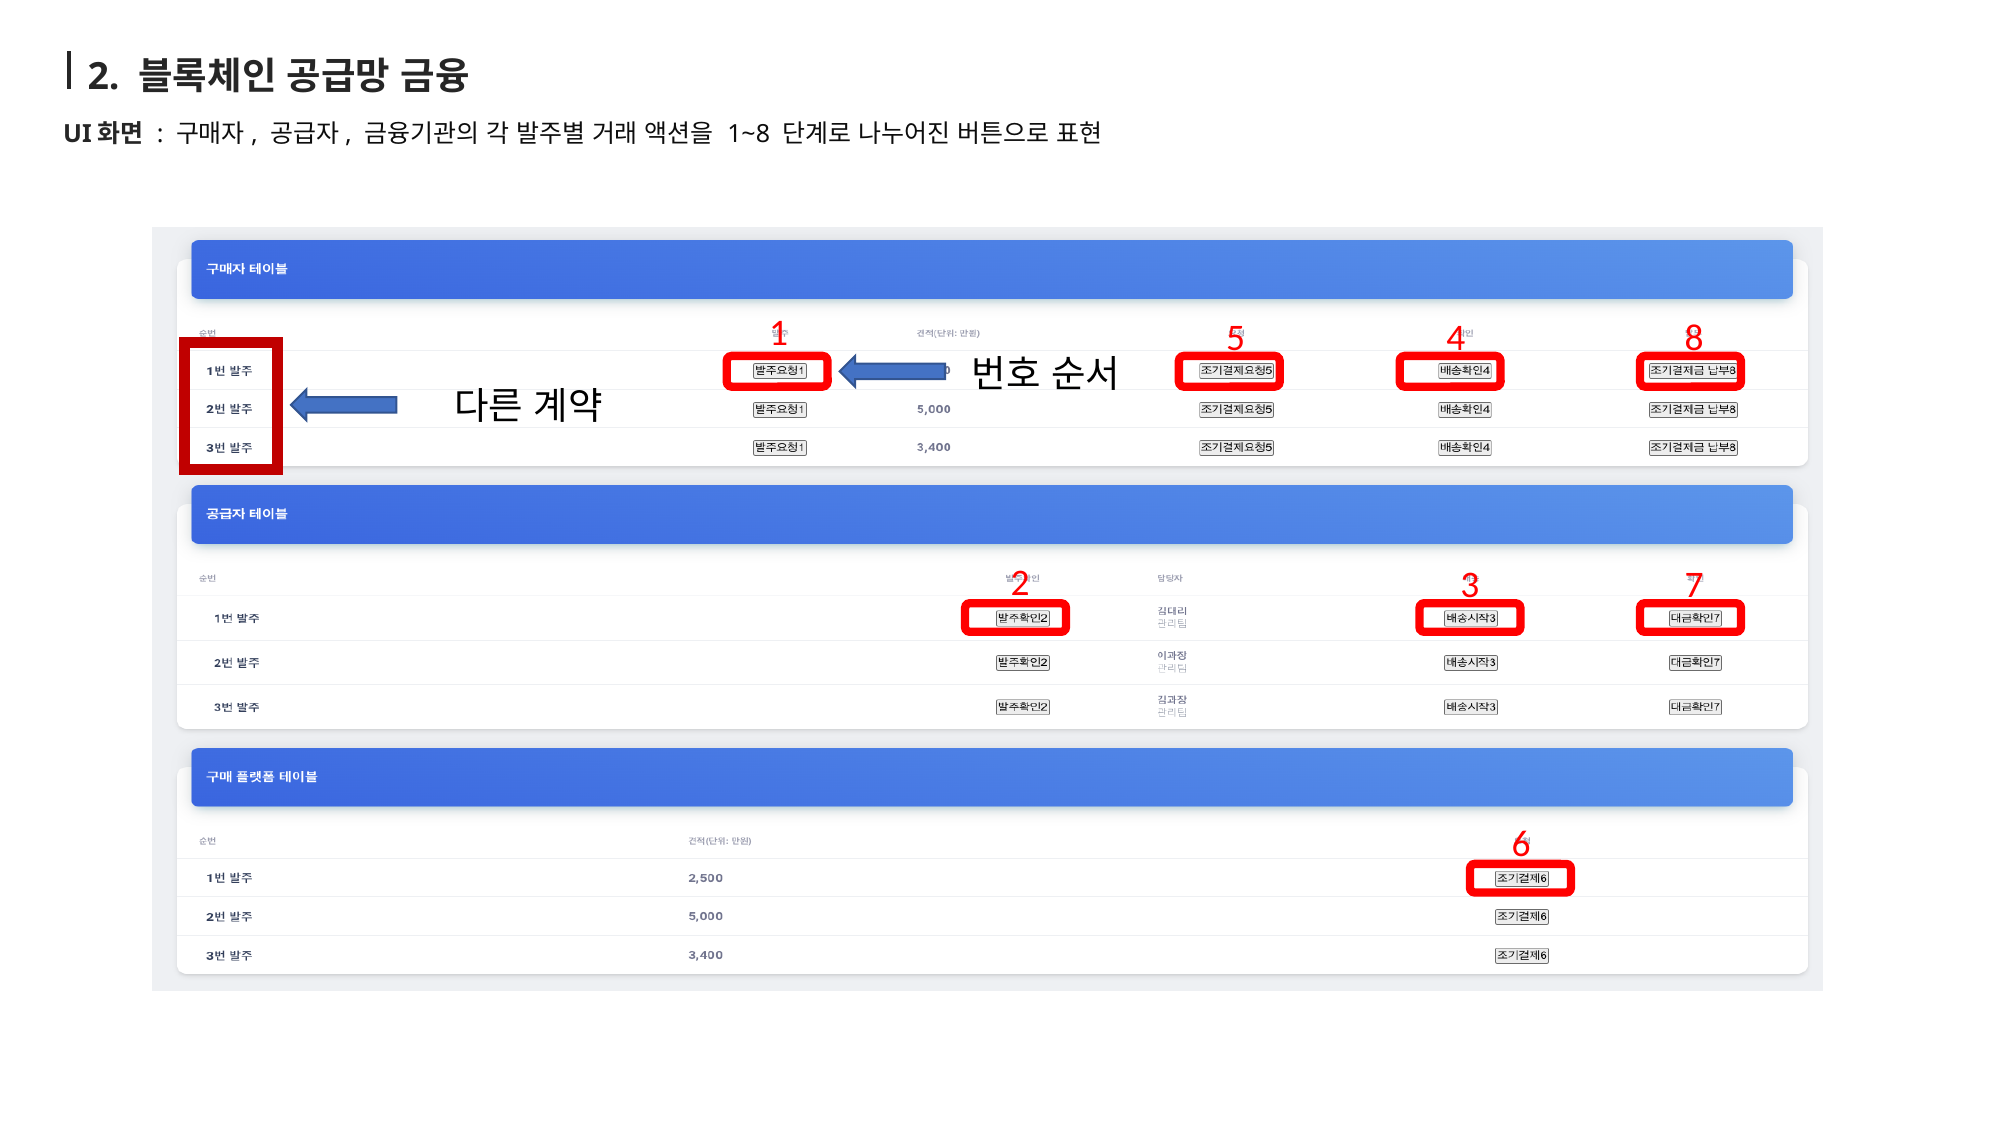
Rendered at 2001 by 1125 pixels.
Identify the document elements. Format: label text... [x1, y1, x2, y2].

text_box 2. 블록체인 공급망 금융 [87, 37, 470, 95]
picture [152, 227, 1823, 991]
text_box UI화면 : 구매자, 공급자, 금융기관의 각 발주별 거래 액션을 1~8 단계로 나누어진 버튼으로 표현 [48, 95, 1118, 155]
